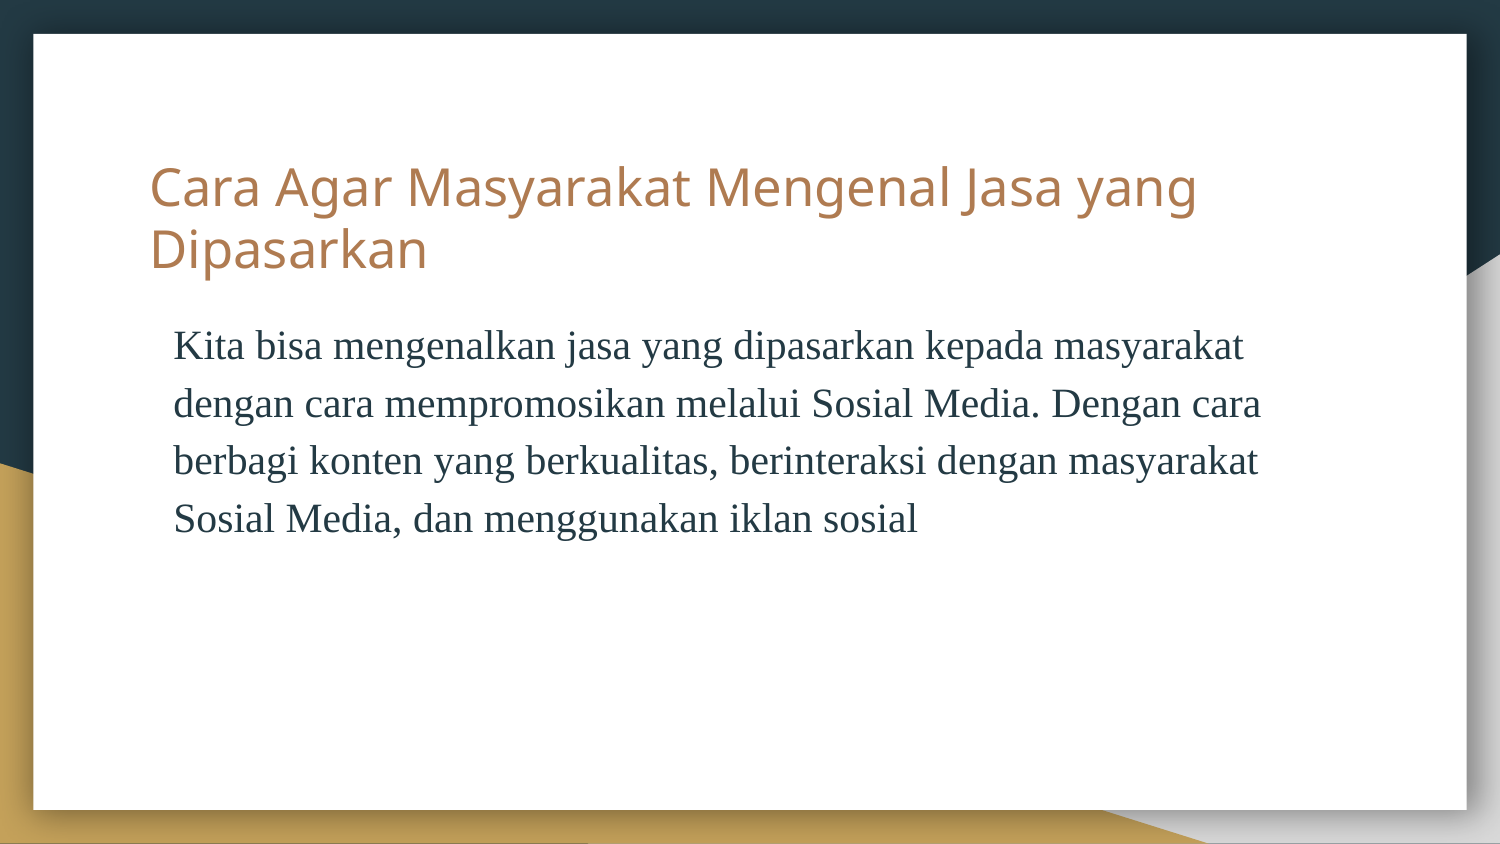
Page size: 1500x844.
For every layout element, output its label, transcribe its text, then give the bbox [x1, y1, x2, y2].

list Kita bisa mengenalkan jasa yang dipasarkan kepada masyarakat dengan cara mempromosikan melalui Sosial Media. Dengan cara berbagi konten yang berkualitas, berinteraksi dengan masyarakat Sosial Media, dan menggunakan iklan sosial [134, 295, 1366, 697]
title Cara Agar Masyarakat Mengenal Jasa yang Dipasarkan [134, 138, 1366, 295]
